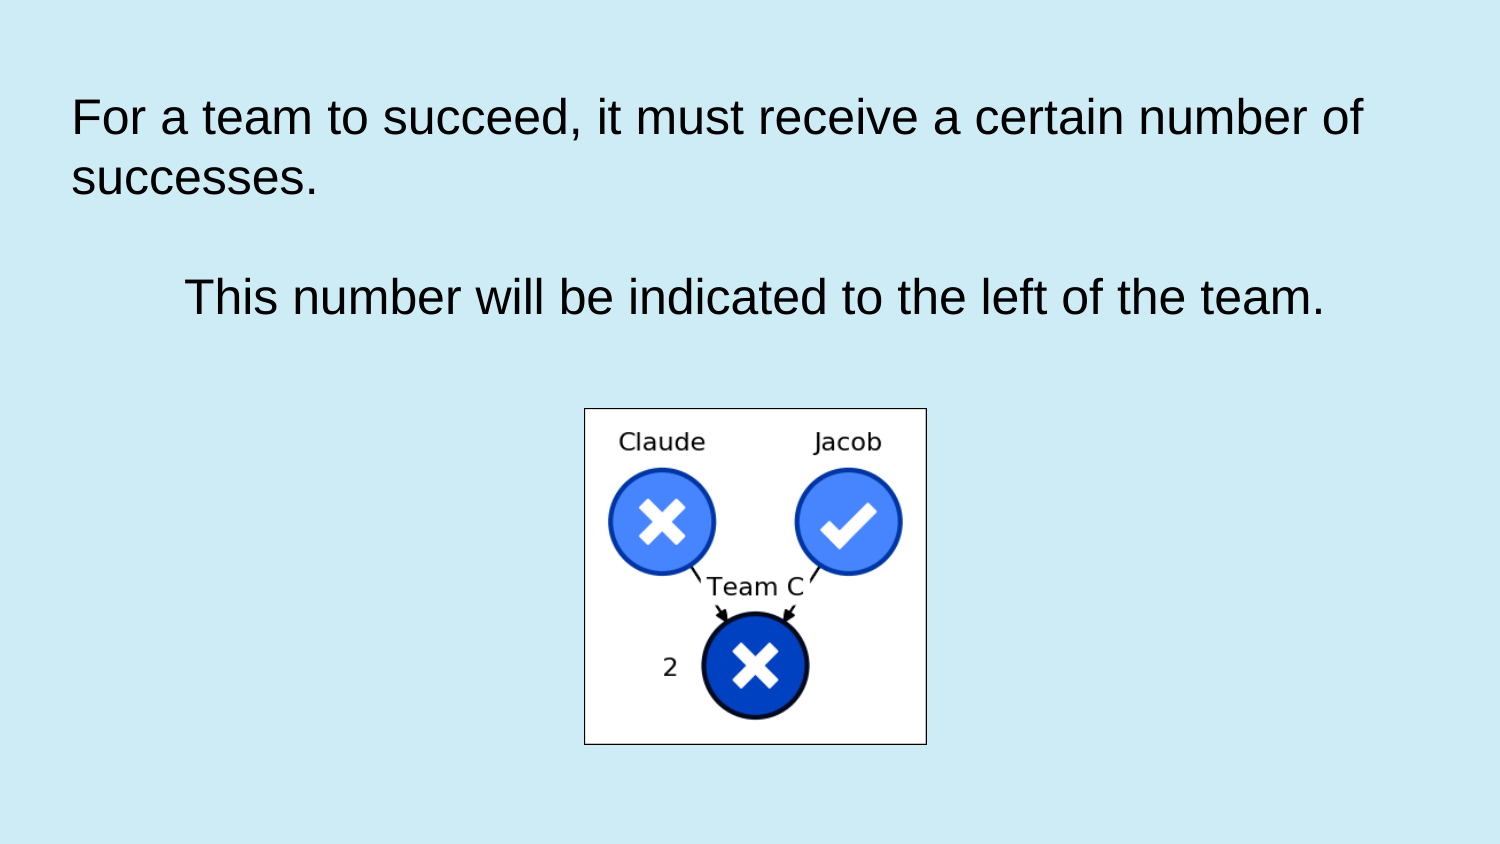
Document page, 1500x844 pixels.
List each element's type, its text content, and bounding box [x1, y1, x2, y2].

text_box For a team to succeed, it must receive a certain number of successes. This number will be indicated to the left of the team. [56, 69, 1455, 745]
picture [583, 408, 928, 745]
